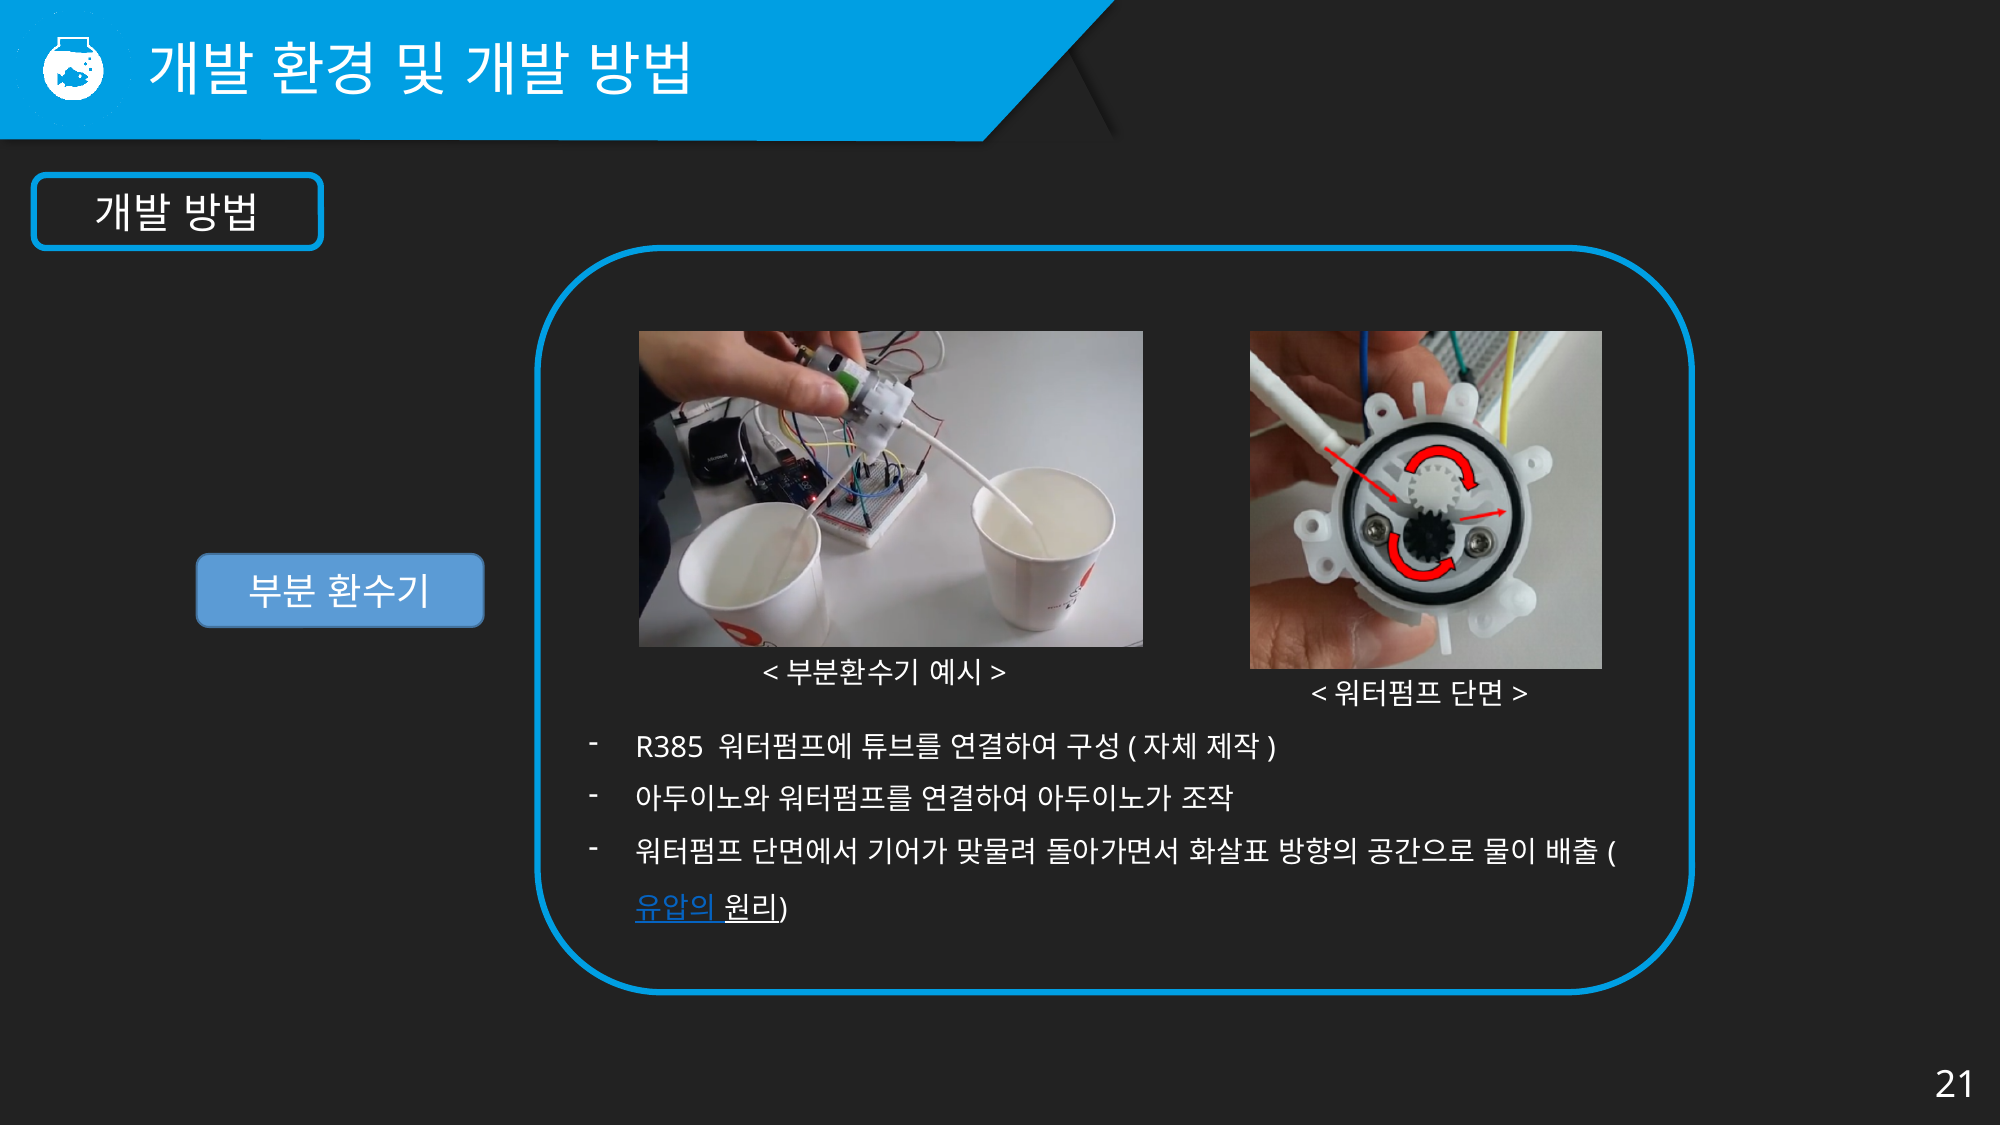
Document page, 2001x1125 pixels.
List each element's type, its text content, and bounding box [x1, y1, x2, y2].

text_box [999, 61, 1117, 143]
text_box <워터펌프 단면> [1296, 669, 1557, 718]
text_box <부분환수기 예시> [747, 647, 1035, 697]
picture [1250, 331, 1602, 669]
picture [639, 331, 1143, 647]
text_box 개발 방법 [32, 174, 322, 250]
picture [44, 50, 103, 99]
text_box 5. 개발 환경 및 개발 방법 [142, 25, 710, 110]
text_box 부분 환수기 [195, 552, 485, 629]
text_box R385 워터펌프에 튜브를 연결하여 구성(자체 제작) 아두이노와 워터펌프를 연결하여 아두이노가 조작 워터펌프 단면에서 기어가 맞물려 돌아가면서 화살표 방향의 공간으로 물이 배출(유압의 원리) [536, 246, 1693, 994]
text_box [0, 0, 1117, 143]
text_box 21 [1920, 1052, 2000, 1113]
